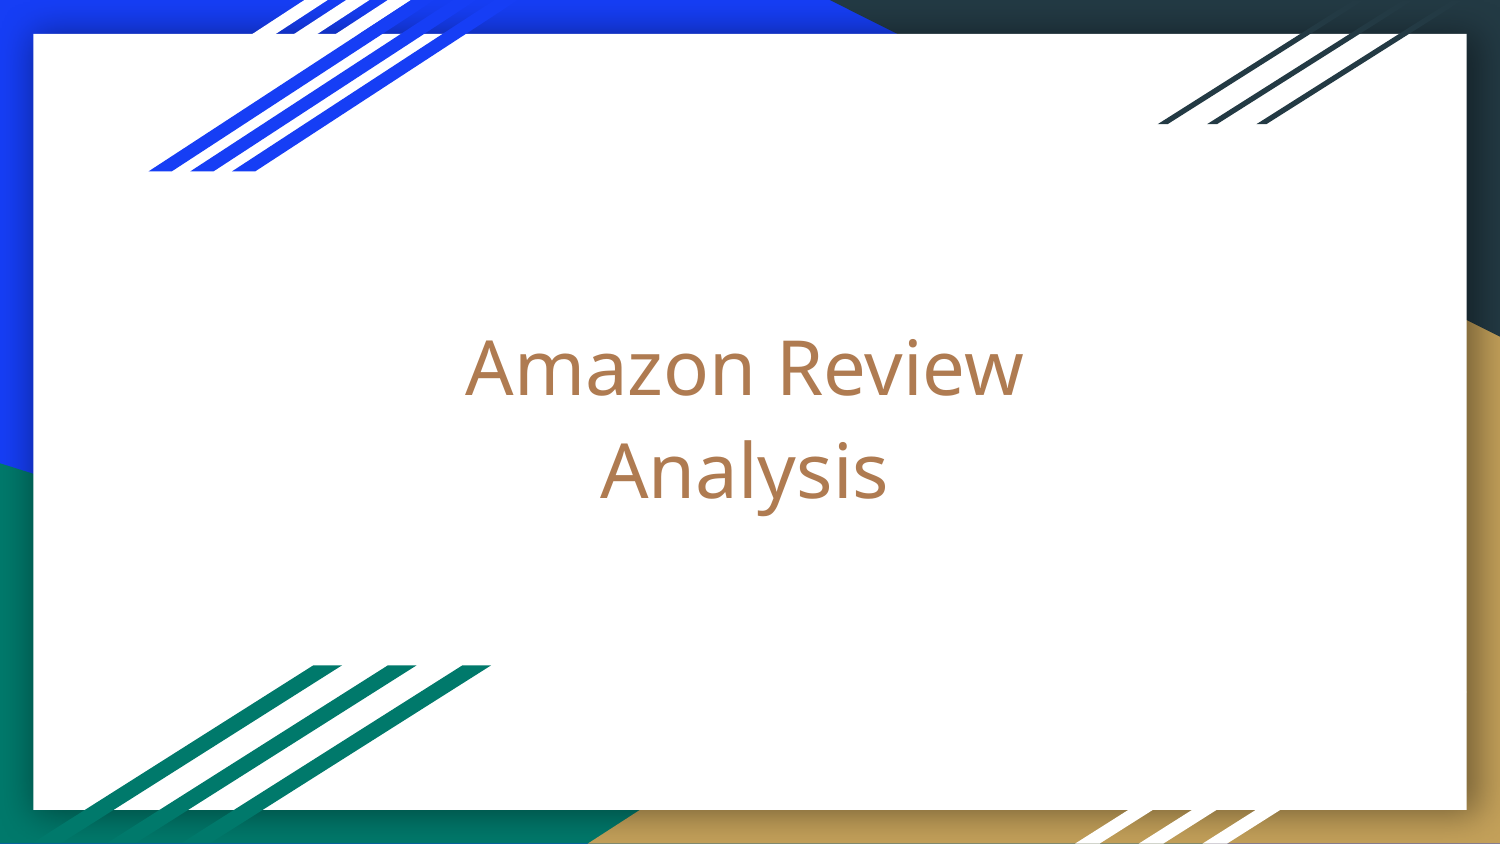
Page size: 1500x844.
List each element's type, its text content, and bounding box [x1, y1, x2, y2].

title Amazon Review Analysis [304, 298, 1185, 537]
